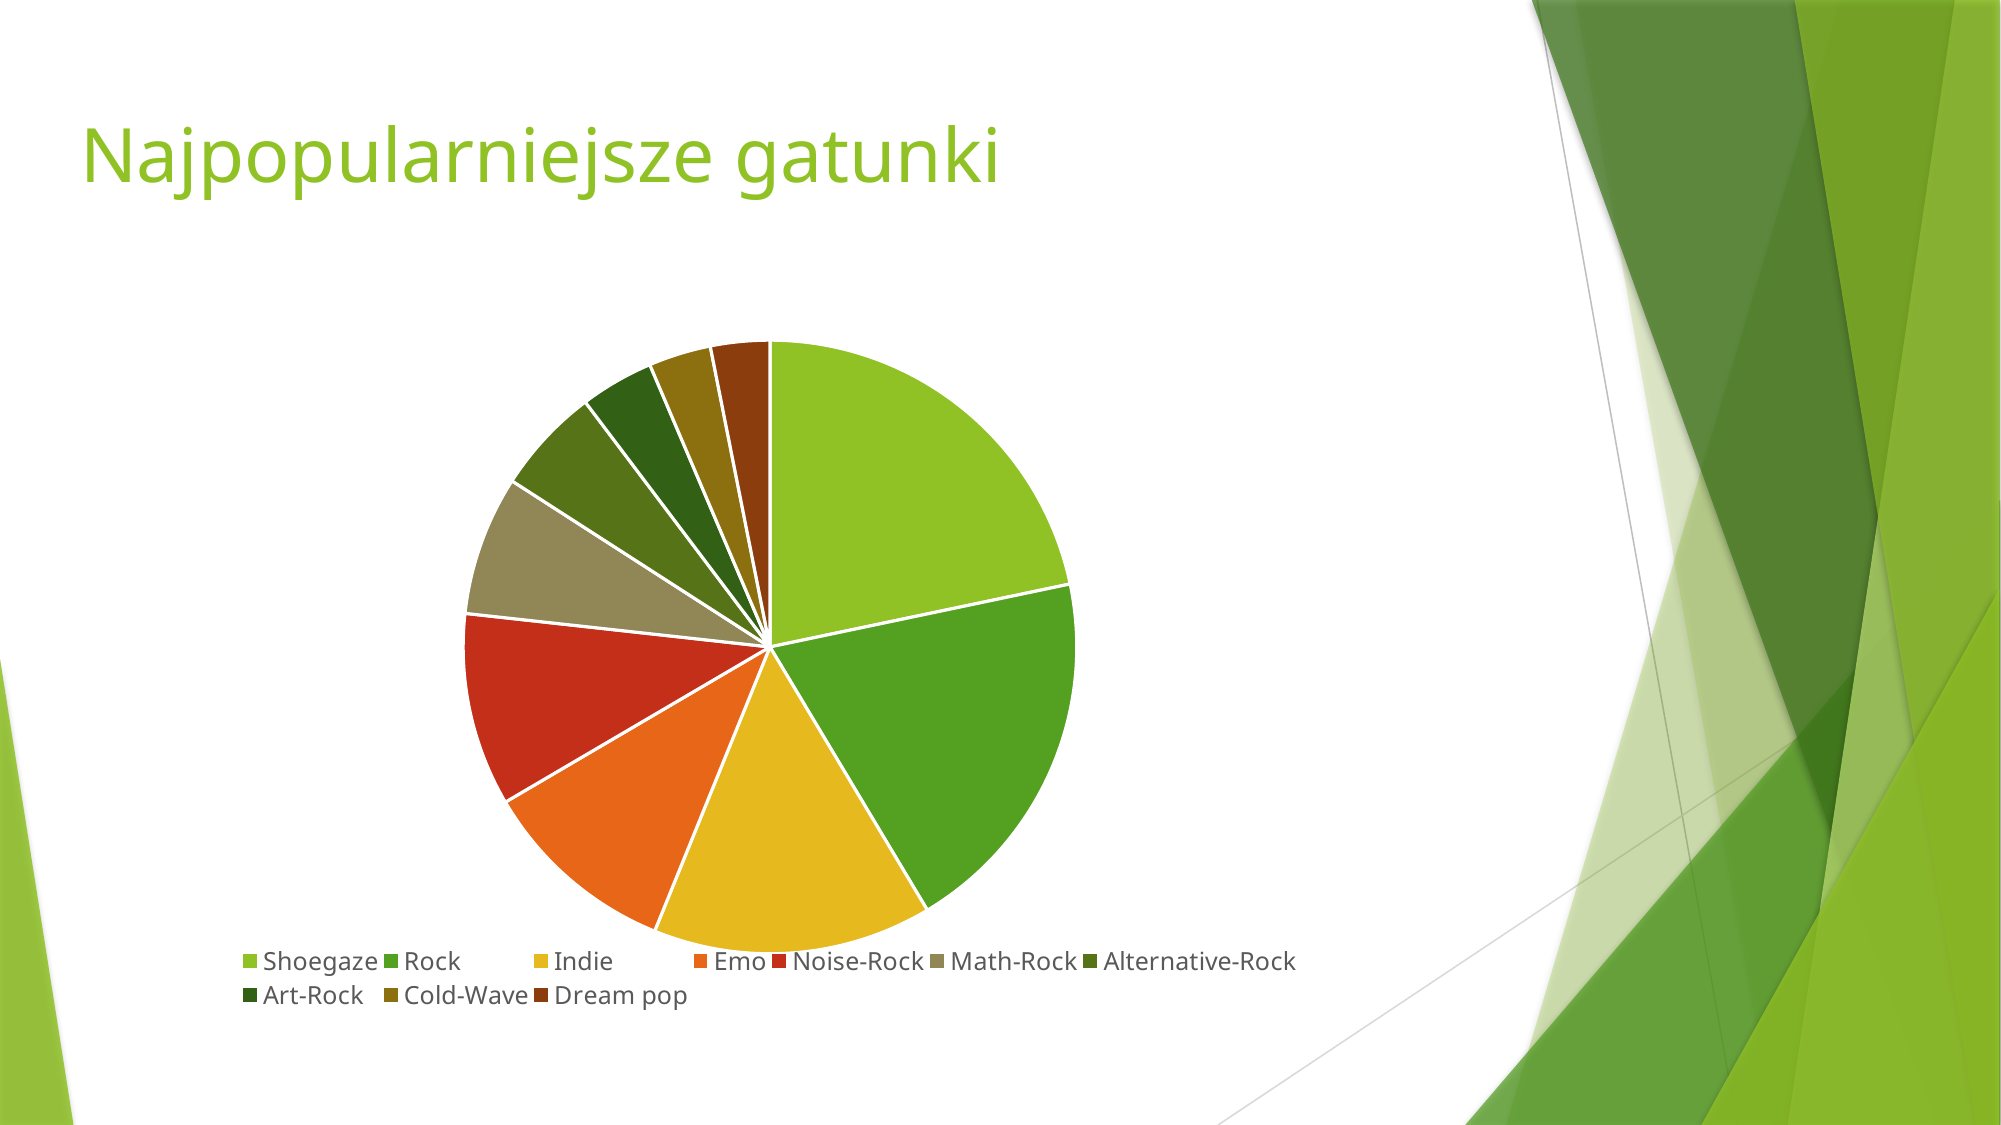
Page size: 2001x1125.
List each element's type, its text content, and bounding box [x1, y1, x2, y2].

chart [64, 325, 1476, 1026]
title Najpopularniejsze gatunki [64, 99, 1936, 315]
